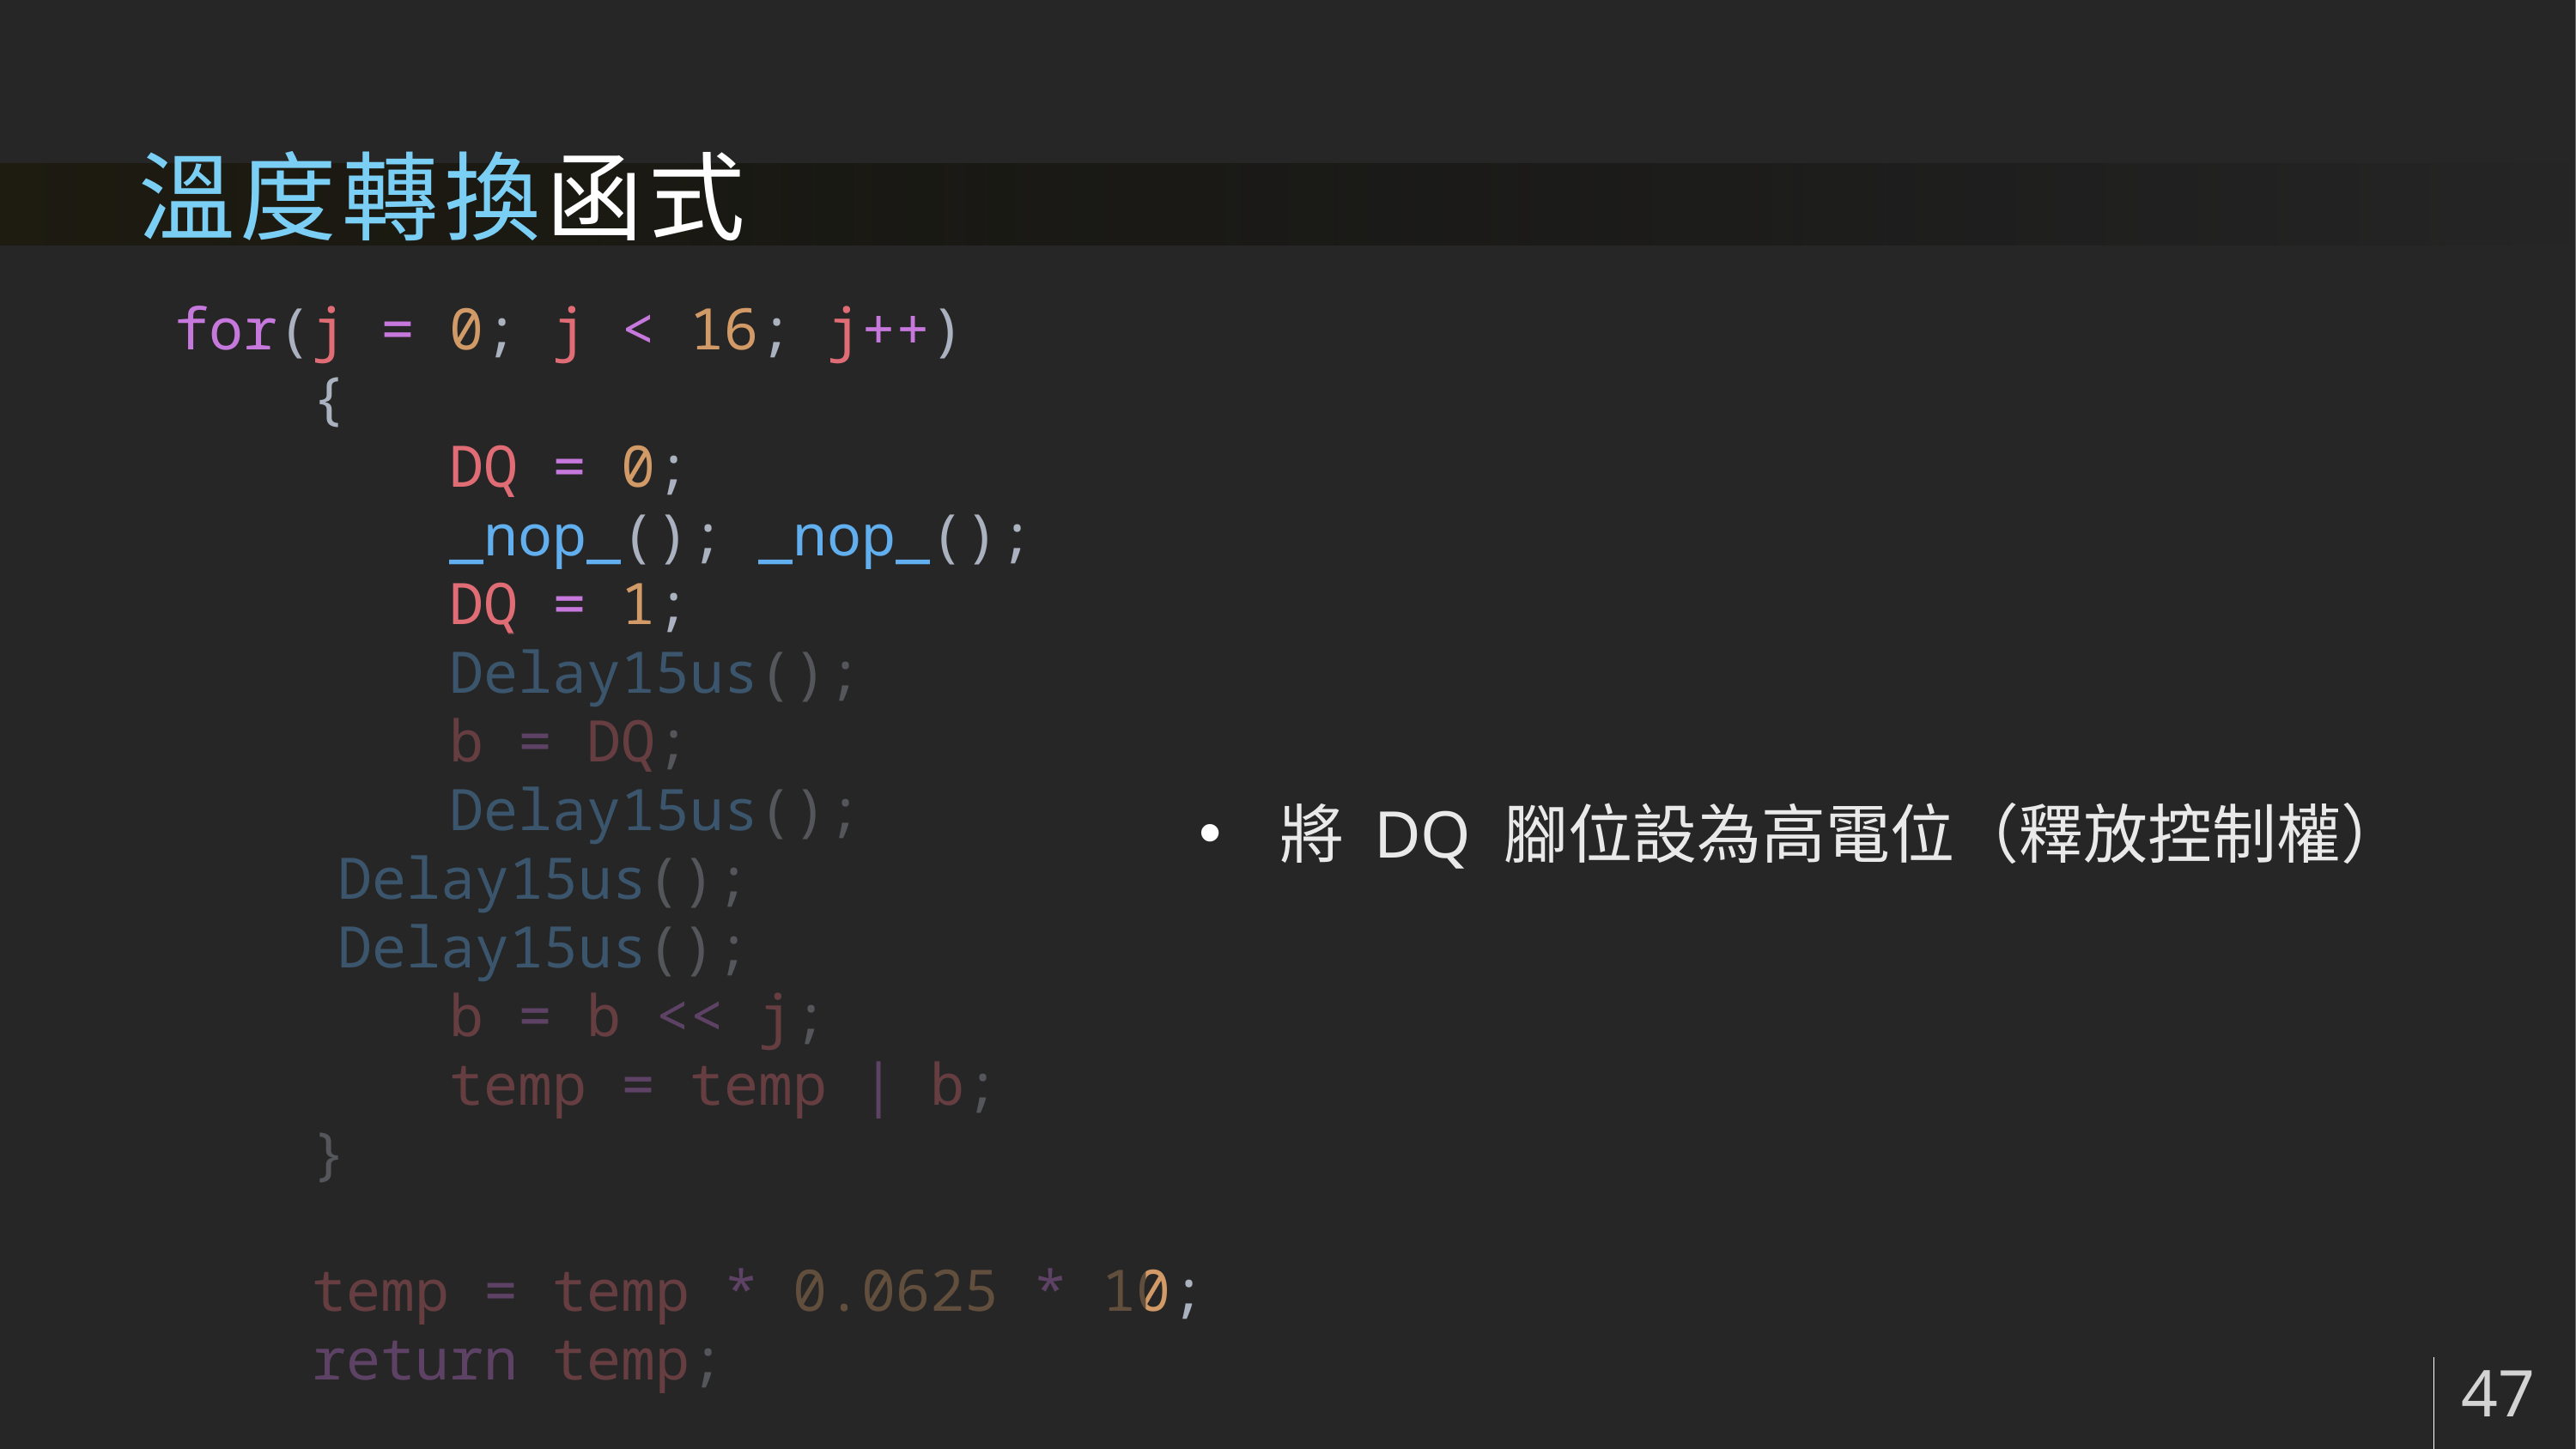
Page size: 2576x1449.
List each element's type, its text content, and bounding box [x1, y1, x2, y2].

title 溫度轉換函式 [115, 81, 2434, 264]
list 將 DQ 腳位設為高電位（釋放控制權） [1309, 338, 2554, 1287]
text_box for(j = 0; j < 16; j++) { DQ = 0; _nop_(); _nop_(); DQ = 1; Delay15us(); b = DQ; Delay15us(); Delay15us(); Delay15us(); b = b << j; temp = temp | b; } temp = temp * 0.0625 * 10; return temp; [161, 286, 1309, 1397]
text_box [161, 633, 1146, 1394]
slide_number 47 [2438, 1357, 2576, 1434]
